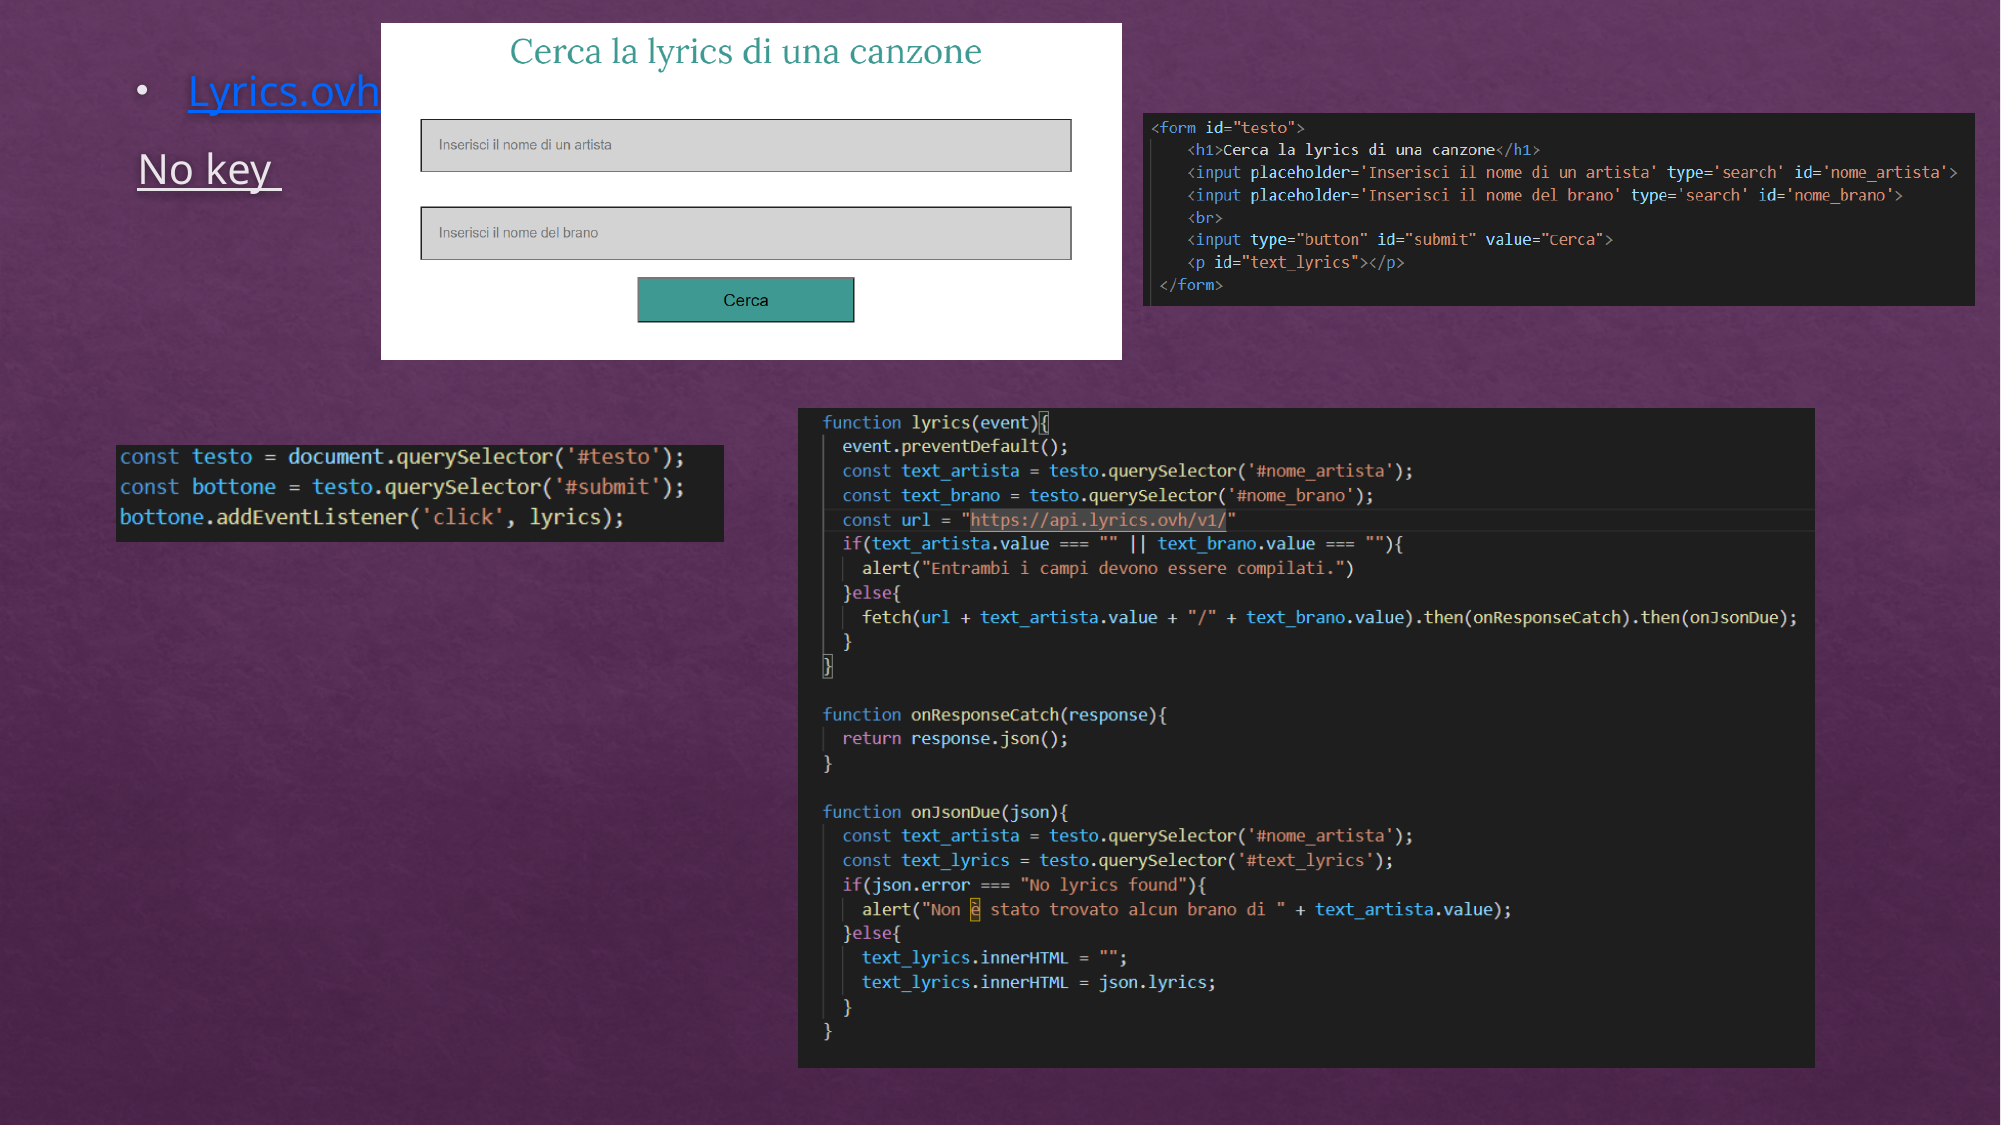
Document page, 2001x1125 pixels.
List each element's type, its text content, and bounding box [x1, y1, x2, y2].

picture [798, 407, 1815, 1068]
picture [381, 23, 1123, 360]
picture [115, 444, 724, 542]
list Lyrics.ovh No key [116, 57, 1815, 724]
picture [1142, 113, 1976, 307]
